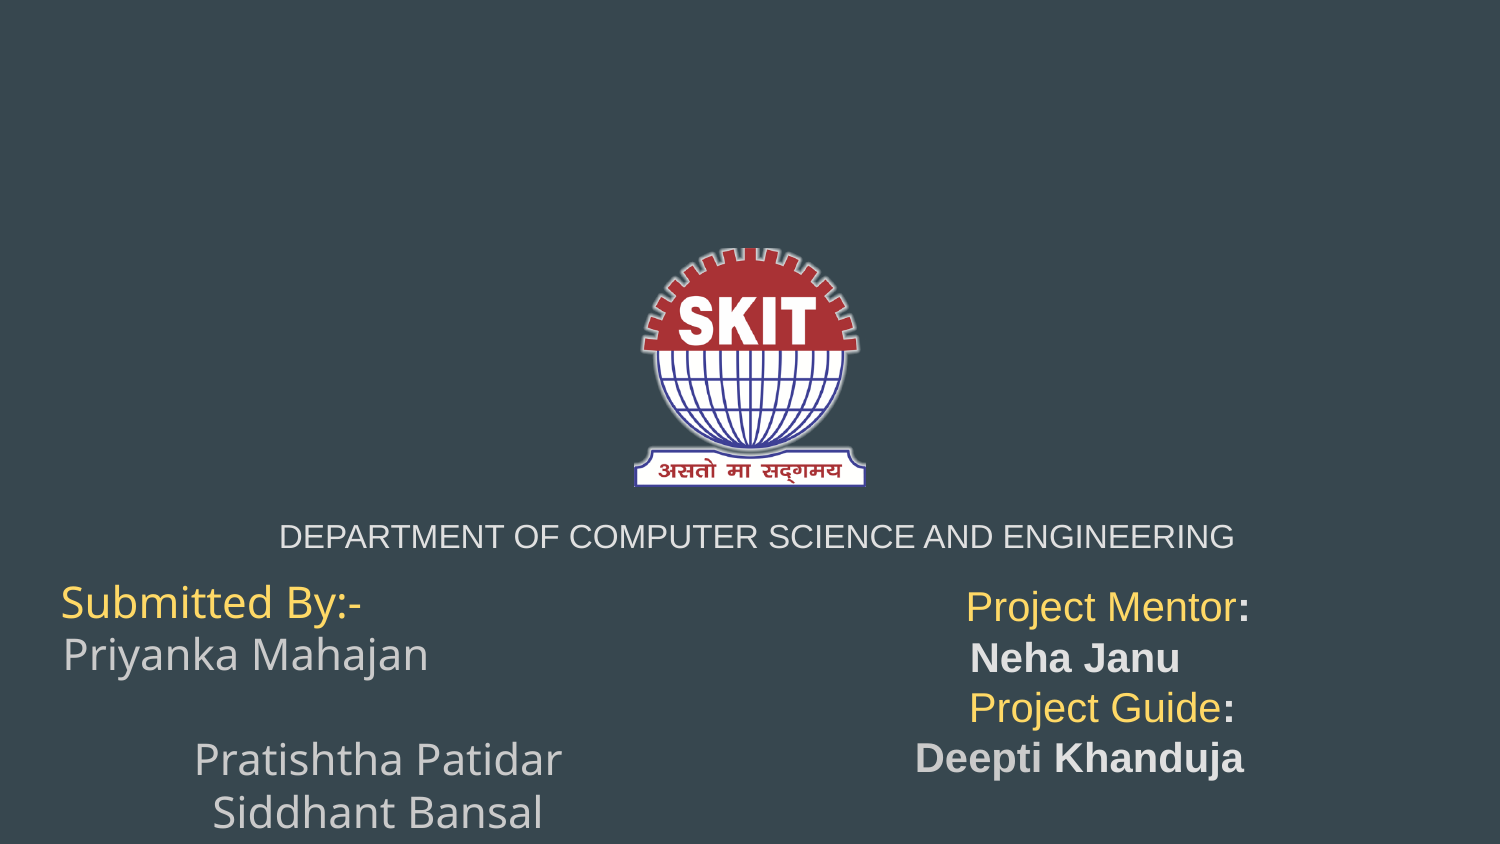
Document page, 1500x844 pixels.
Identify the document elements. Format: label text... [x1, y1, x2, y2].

text_box DEPARTMENT OF COMPUTER SCIENCE AND ENGINEERING [228, 507, 1287, 563]
picture [633, 248, 867, 488]
text_box Project Mentor: Neha Janu Project Guide: Deepti Khanduja [865, 572, 1351, 788]
subtitle Submitted By:- Priyanka Mahajan Pratishtha Patidar Siddhant Bansal [41, 559, 715, 808]
title Facial Expression Detection [275, 23, 1225, 263]
